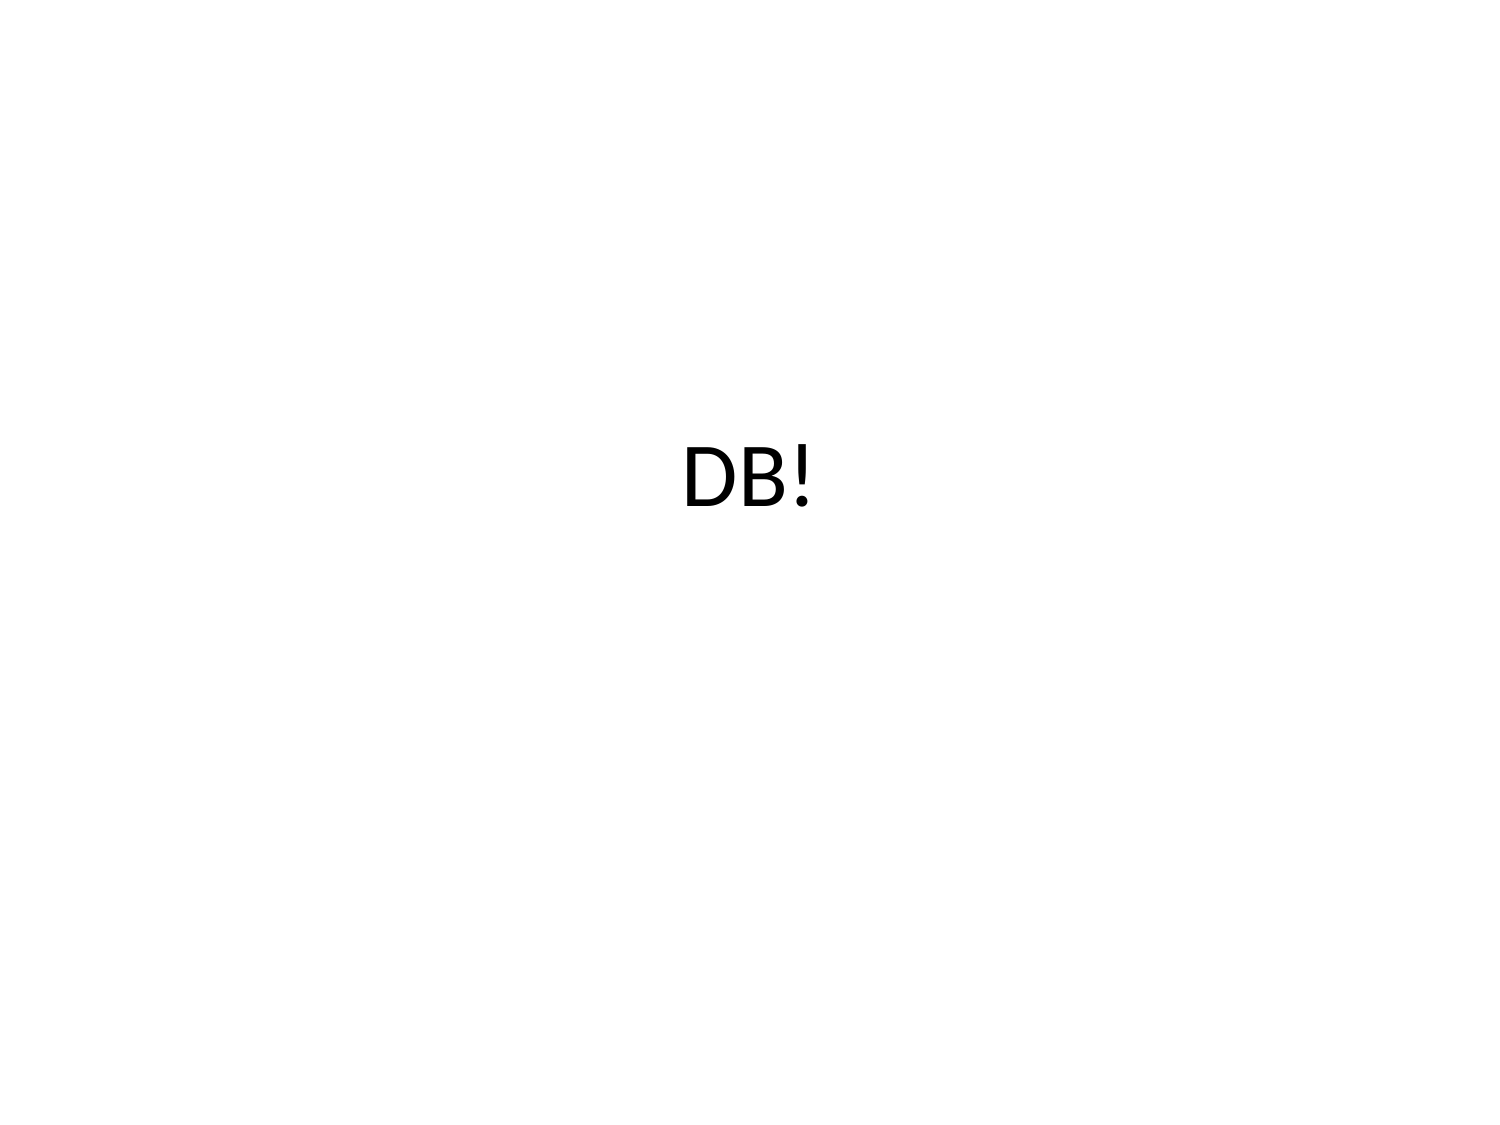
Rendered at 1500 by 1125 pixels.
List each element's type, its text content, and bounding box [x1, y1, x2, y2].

title DB! [112, 349, 1388, 591]
